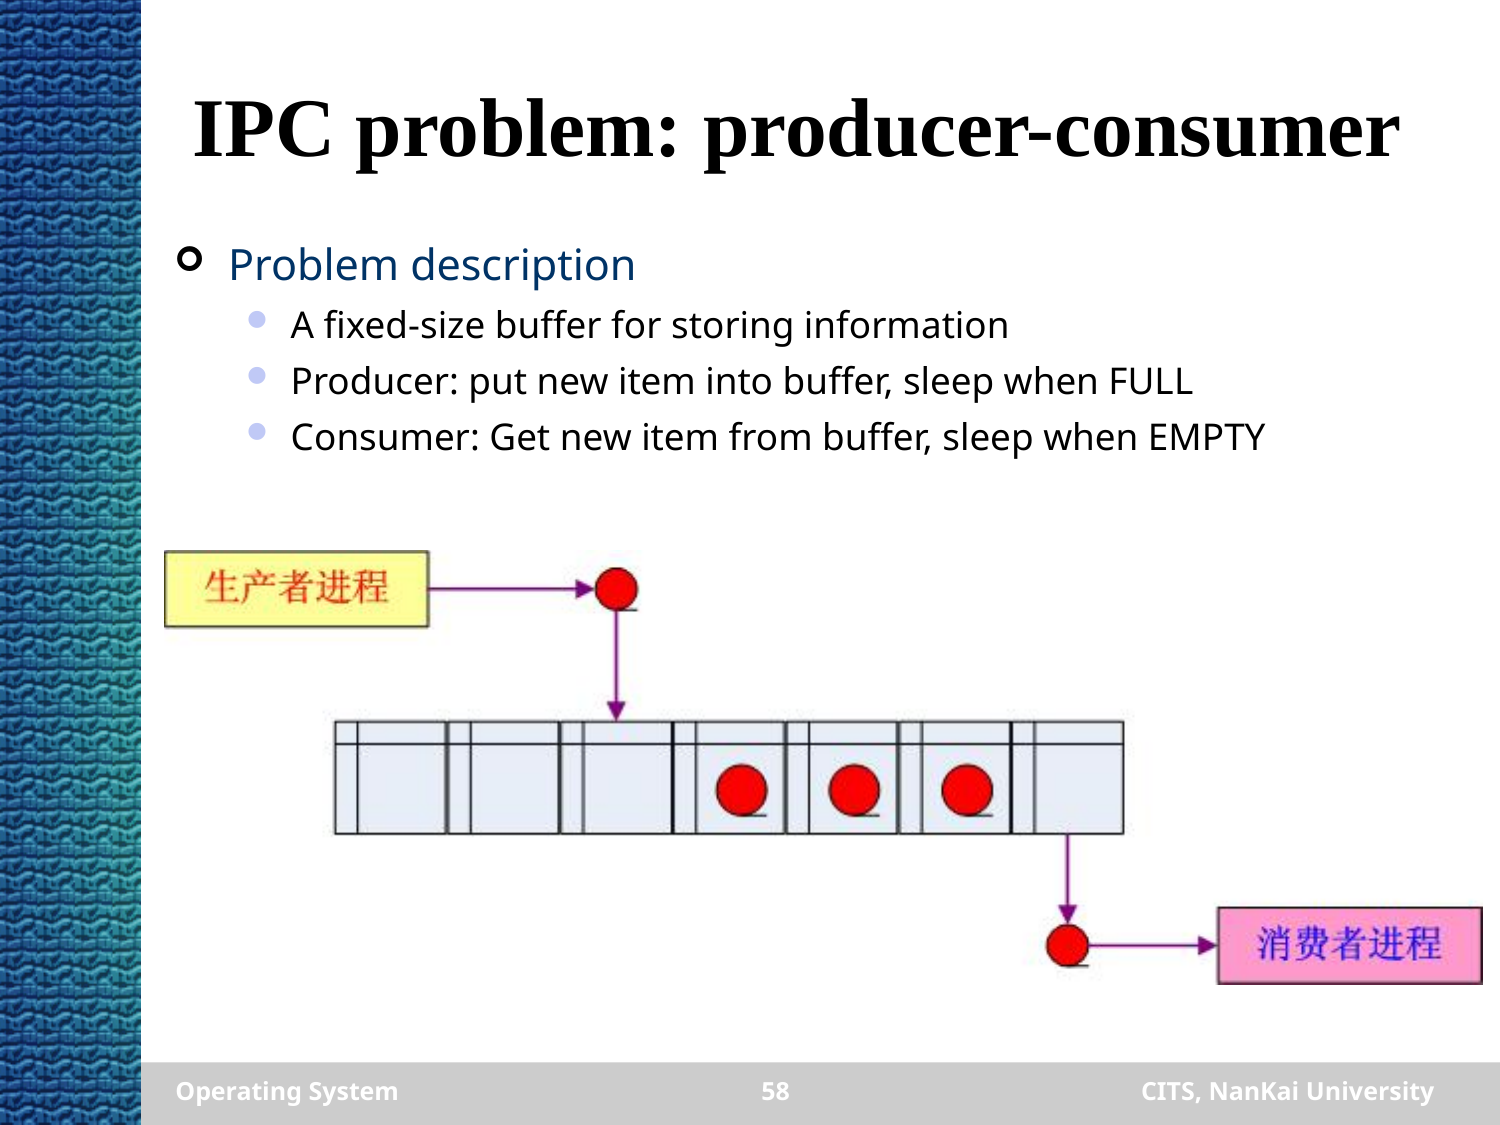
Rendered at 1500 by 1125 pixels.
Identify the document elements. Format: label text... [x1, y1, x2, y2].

list Problem description A fixed-size buffer for storing information Producer: put new item into buffer, sleep when FULL Consumer: Get new item from buffer, sleep when EMPTY [159, 224, 1483, 469]
footer CITS, NanKai University [974, 1067, 1451, 1118]
picture [0, 0, 141, 1125]
slide_number Operating System [160, 1067, 574, 1118]
picture [163, 550, 1484, 985]
slide_number 58 [600, 1067, 951, 1118]
title IPC problem: producer-consumer [159, 50, 1436, 197]
